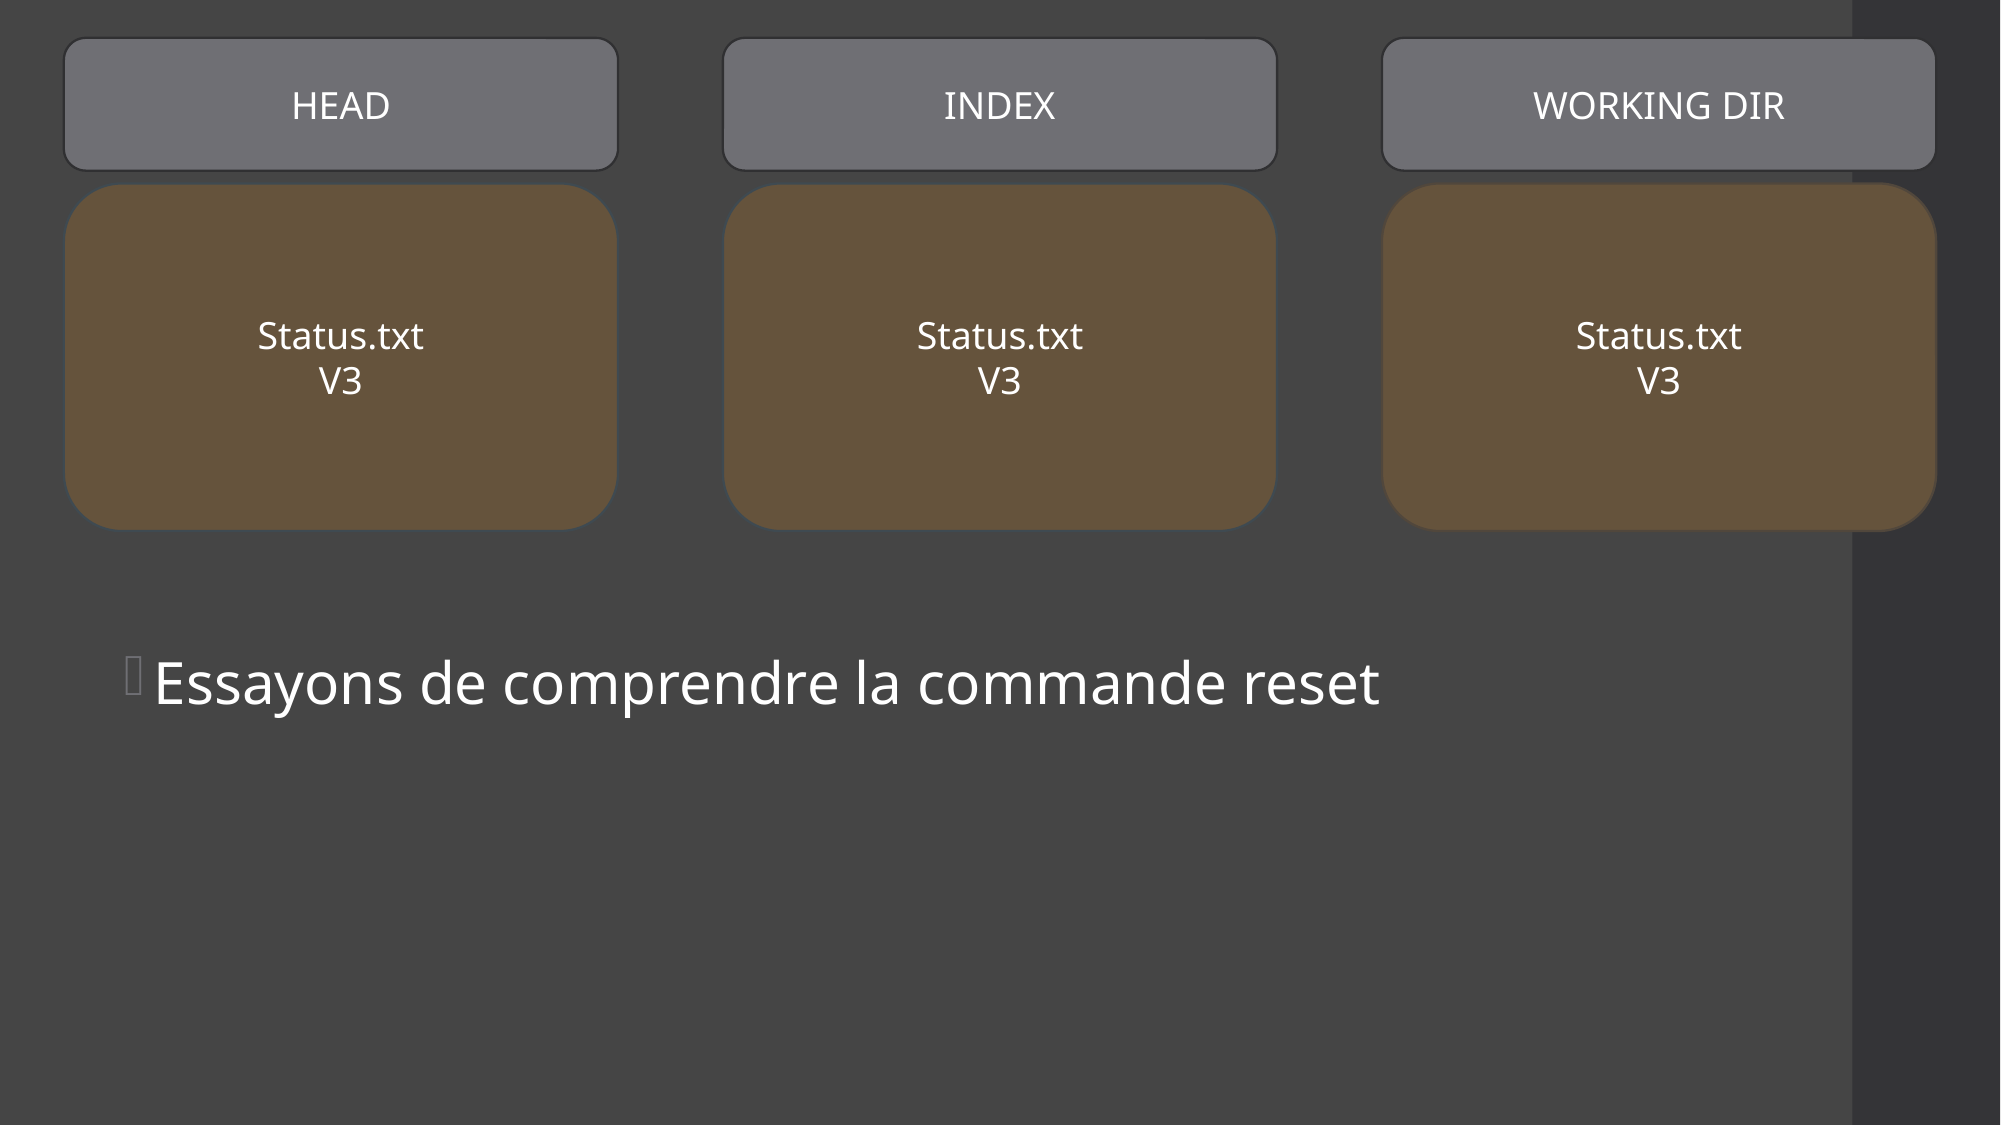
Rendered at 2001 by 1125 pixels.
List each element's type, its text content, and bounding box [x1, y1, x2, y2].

text_box Status.txt V3 [721, 182, 1279, 533]
text_box INDEX [721, 36, 1279, 172]
text_box HEAD [62, 36, 620, 172]
text_box WORKING DIR [1380, 36, 1938, 172]
text_box Essayons de comprendre la commande reset [63, 646, 1853, 1080]
text_box Status.txt V3 [1380, 182, 1938, 533]
text_box Status.txt V3 [62, 182, 620, 533]
